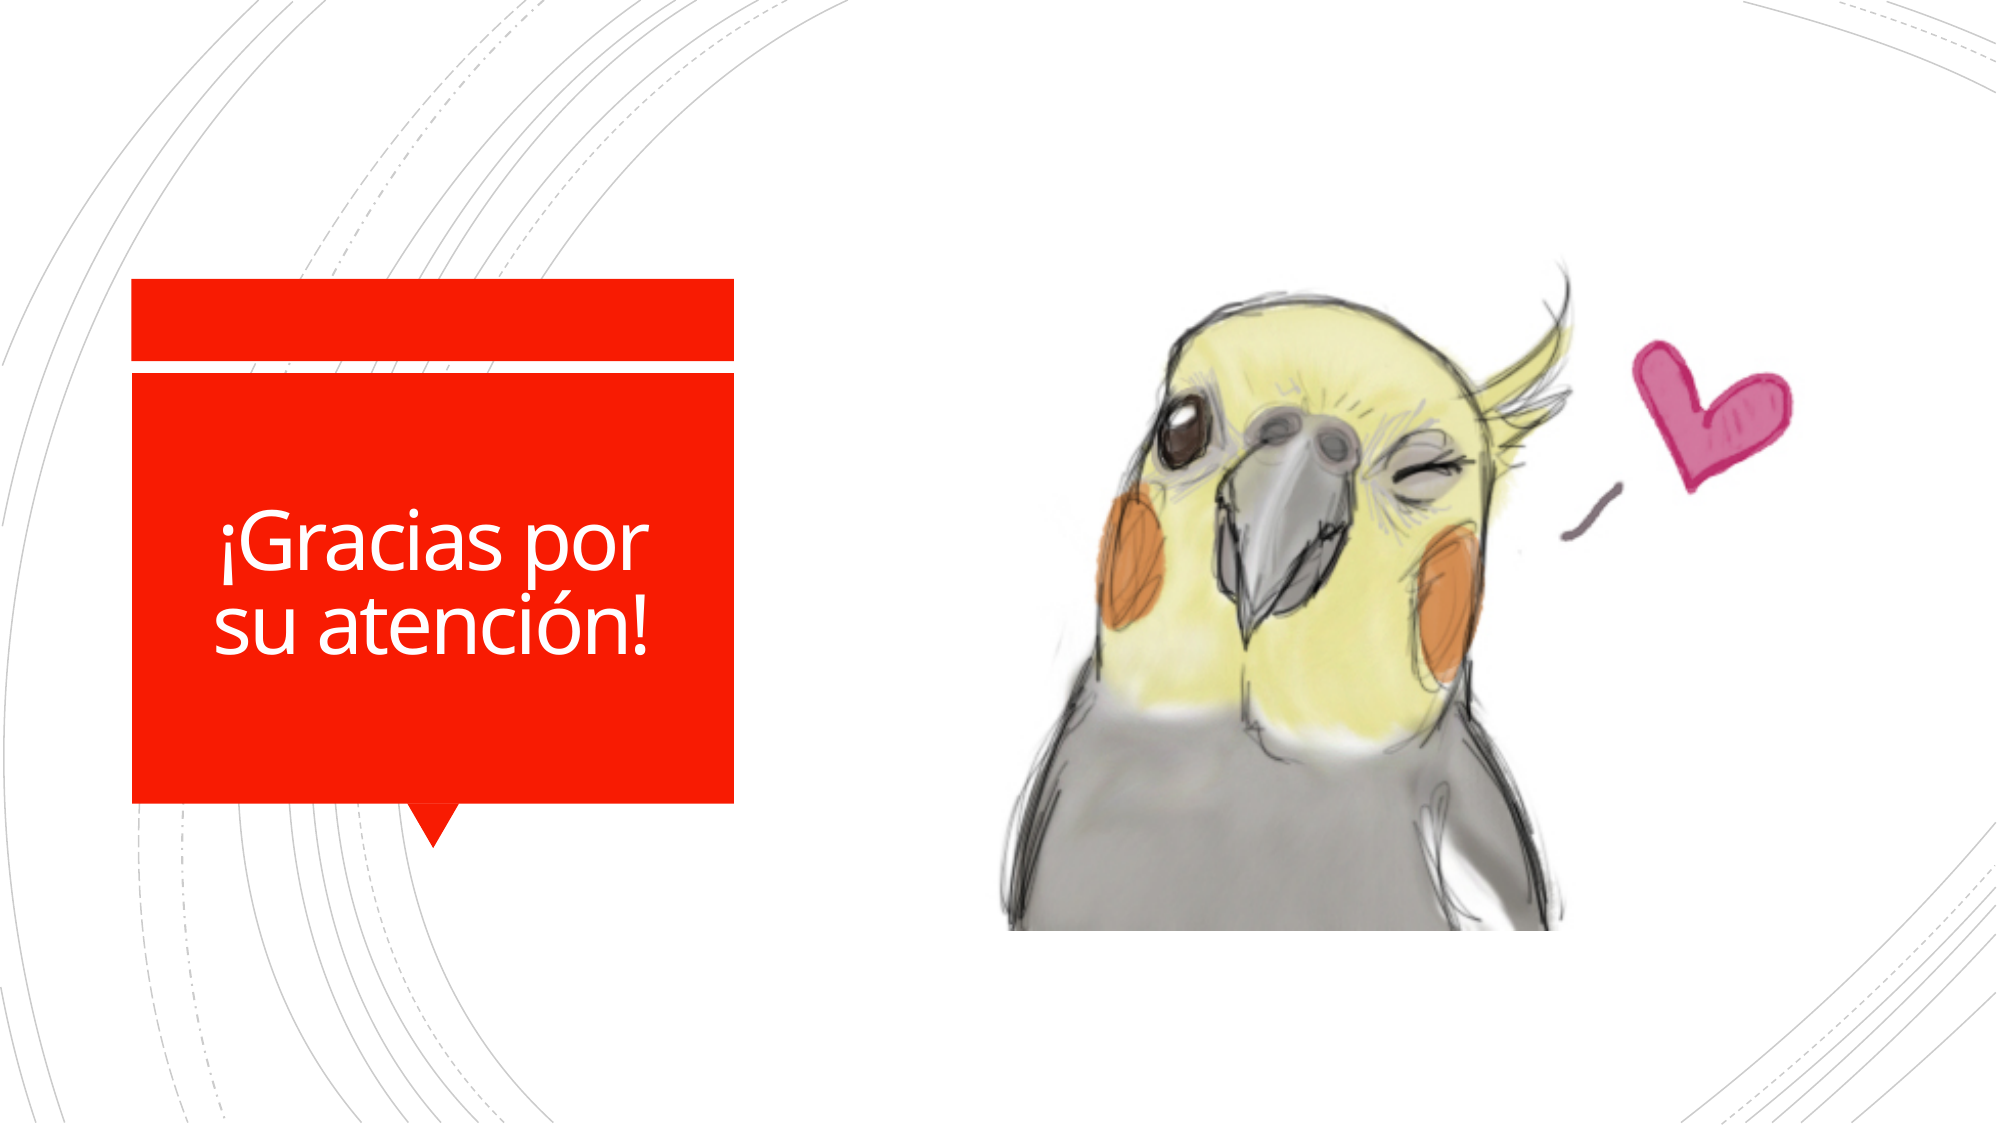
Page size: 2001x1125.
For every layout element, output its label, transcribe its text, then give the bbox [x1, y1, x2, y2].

title ¡Gracias por su atención! [145, 385, 720, 789]
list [839, 193, 1871, 931]
